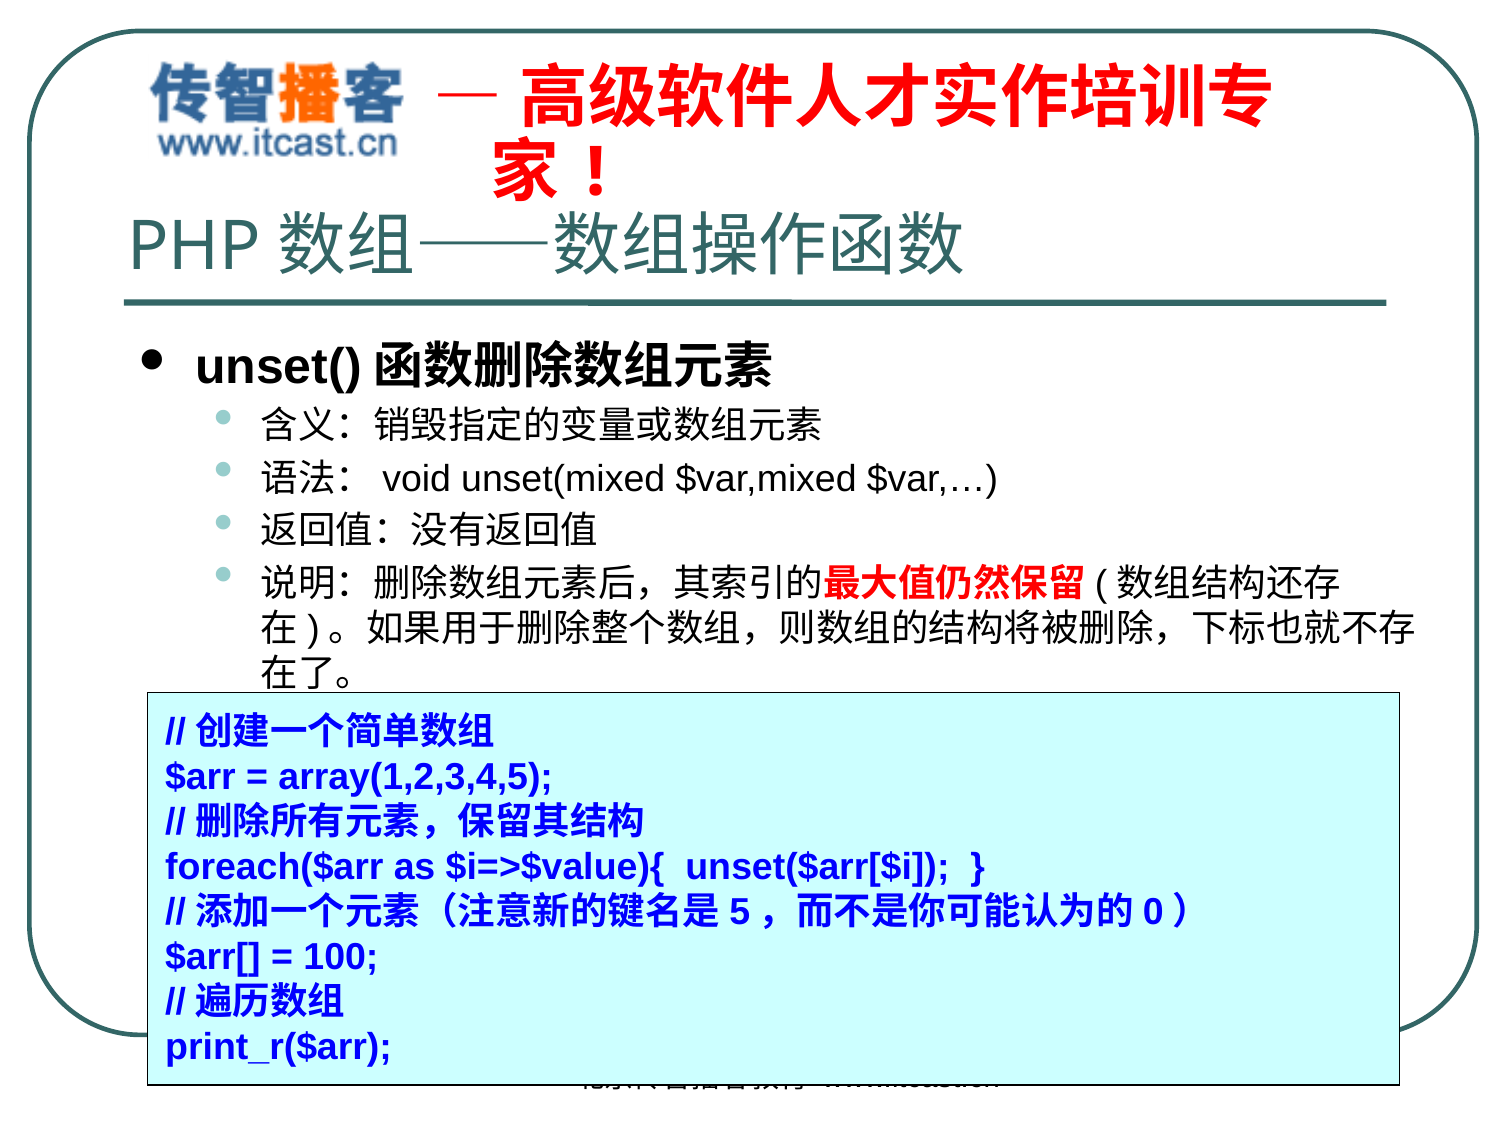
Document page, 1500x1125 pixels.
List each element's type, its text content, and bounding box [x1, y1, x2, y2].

title PHP数组——数组操作函数 [111, 54, 1375, 292]
text_box //创建一个简单数组 $arr = array(1,2,3,4,5); //删除所有元素，保留其结构 foreach($arr as $i=>$value){ unset($arr[$i]); } //添加一个元素（注意新的键名是5，而不是你可能认为的0） $arr[] = 100; //遍历数组 print_r($arr); [147, 692, 1400, 1085]
list unset()函数删除数组元素 含义：销毁指定的变量或数组元素 语法：void unset(mixed $var,mixed $var,…) 返回值：没有返回值 说明：删除数组元素后，其索引的最大值仍然保留(数组结构还存在)。如果用于删除整个数组，则数组的结构将被删除，下标也就不存在了。 [123, 326, 1448, 693]
